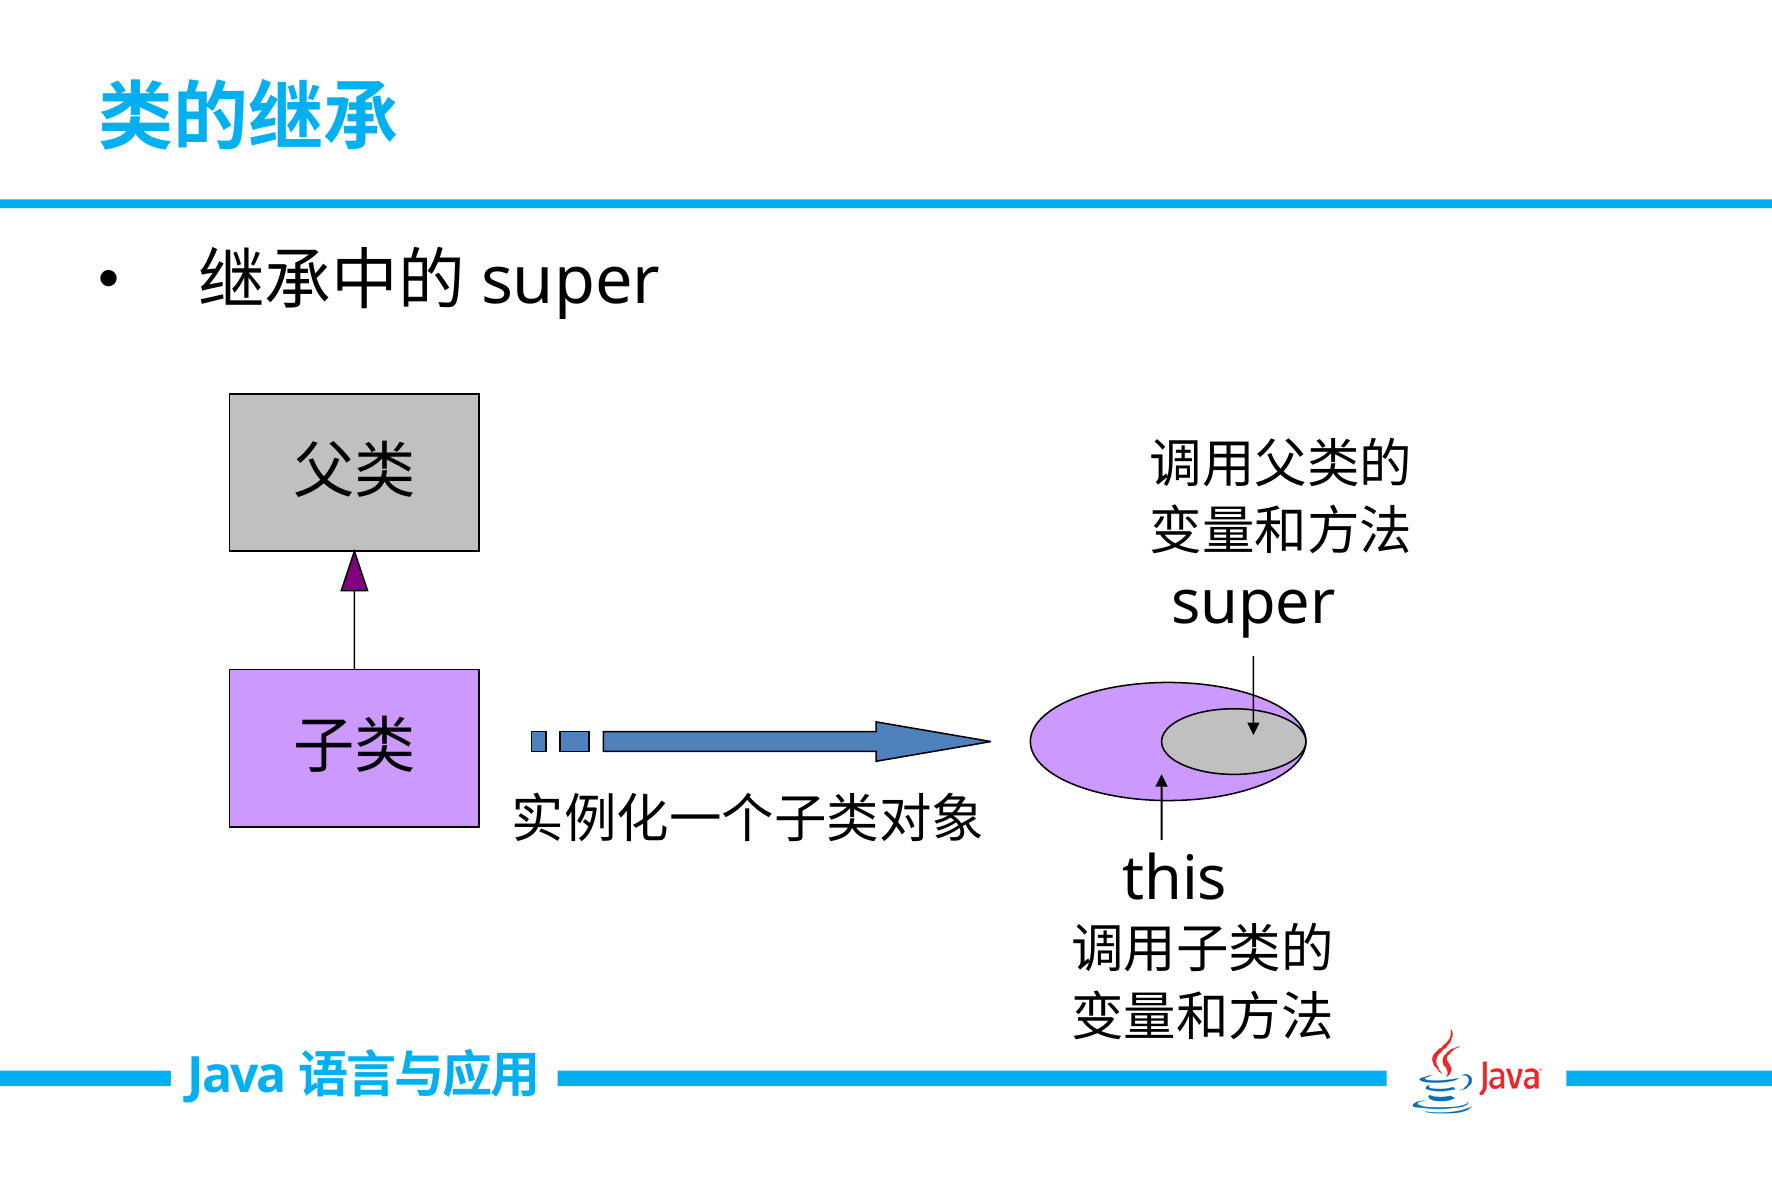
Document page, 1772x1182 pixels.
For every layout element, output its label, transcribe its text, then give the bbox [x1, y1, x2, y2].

text_box 父类 [229, 393, 479, 552]
slide_number [1269, 1094, 1684, 1158]
picture [1386, 1019, 1567, 1094]
text_box 调用父类的 变量和方法 [1135, 433, 1424, 565]
title 类的继承 [80, 73, 1677, 168]
text_box 调用子类的 变量和方法 [1056, 941, 1346, 1051]
text_box 子类 [229, 669, 479, 827]
list 继承中的super [80, 228, 1677, 1009]
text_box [505, 721, 992, 867]
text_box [1030, 551, 1372, 933]
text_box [341, 550, 368, 670]
